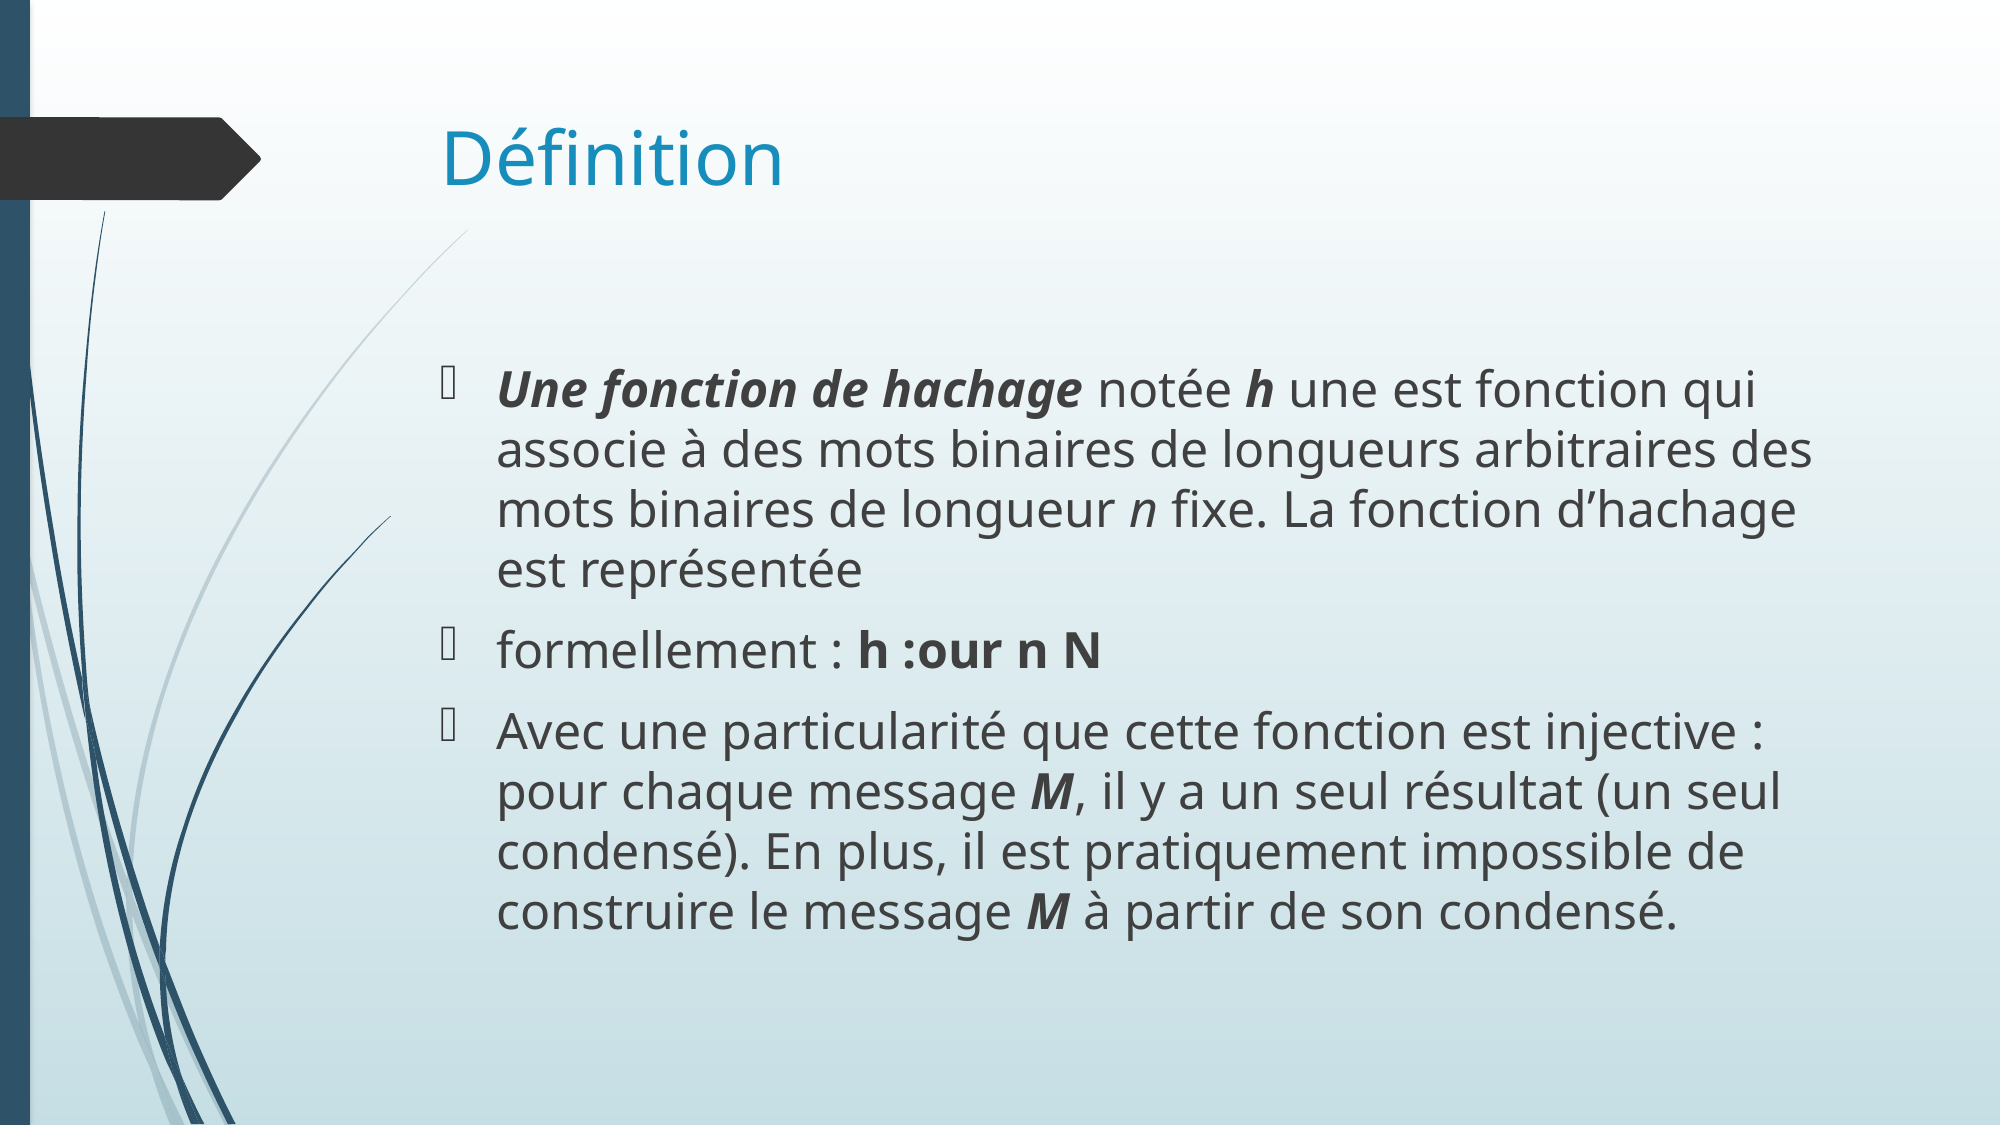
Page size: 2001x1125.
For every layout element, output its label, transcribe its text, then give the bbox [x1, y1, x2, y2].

title Définition [425, 102, 1888, 313]
